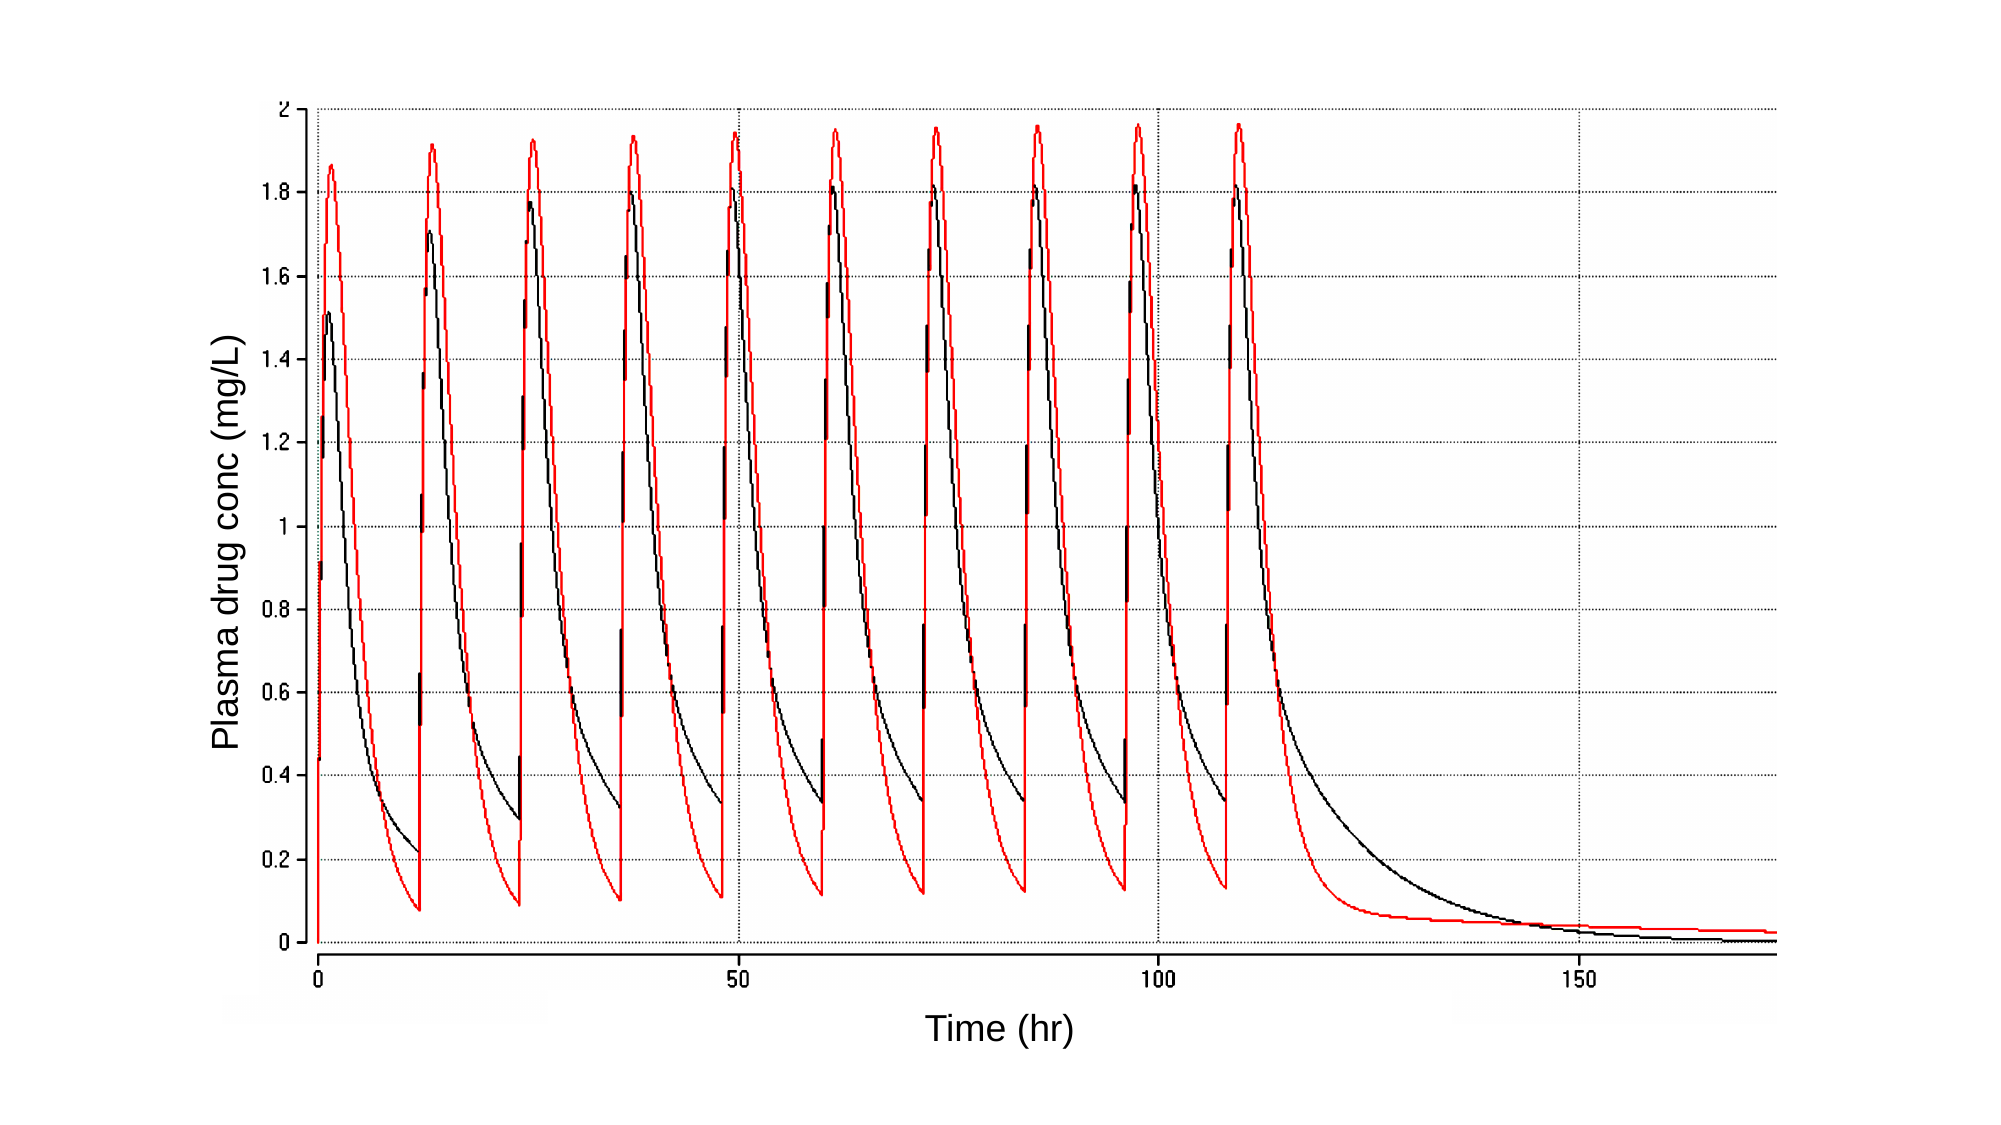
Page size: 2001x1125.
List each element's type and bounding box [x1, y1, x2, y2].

text_box [186, 90, 1778, 1063]
